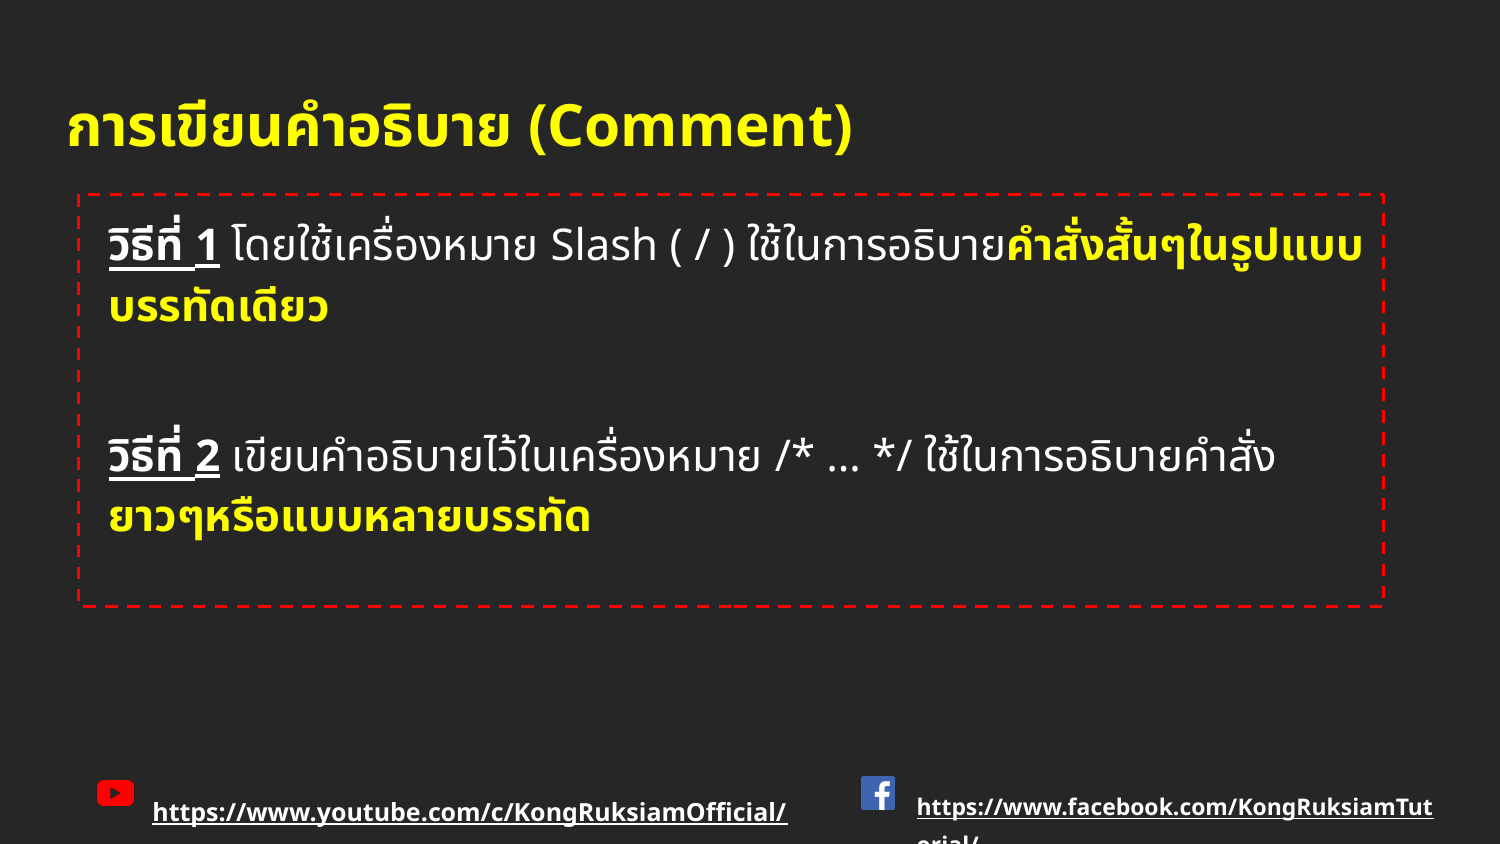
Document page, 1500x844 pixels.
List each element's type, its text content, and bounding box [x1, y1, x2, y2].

picture [861, 776, 895, 811]
picture [92, 770, 139, 817]
text_box วิธีที่ 1 โดยใช้เครื่องหมาย Slash ( / ) ใช้ในการอธิบายคำสั่งสั้นๆในรูปแบบบรรทัดเดียว วิธีที่ 2 เขียนคำอธิบายไว้ในเครื่องหมาย /* … */ ใช้ในการอธิบายคำสั่งยาวๆหรือแบบหลายบรรทัด [78, 194, 1384, 607]
text_box https://www.youtube.com/c/KongRuksiamOfficial/ [137, 764, 873, 834]
text_box https://www.facebook.com/KongRuksiamTutorial/ [901, 762, 1463, 808]
title การเขียนคำอธิบาย (Comment) [51, 72, 1449, 167]
